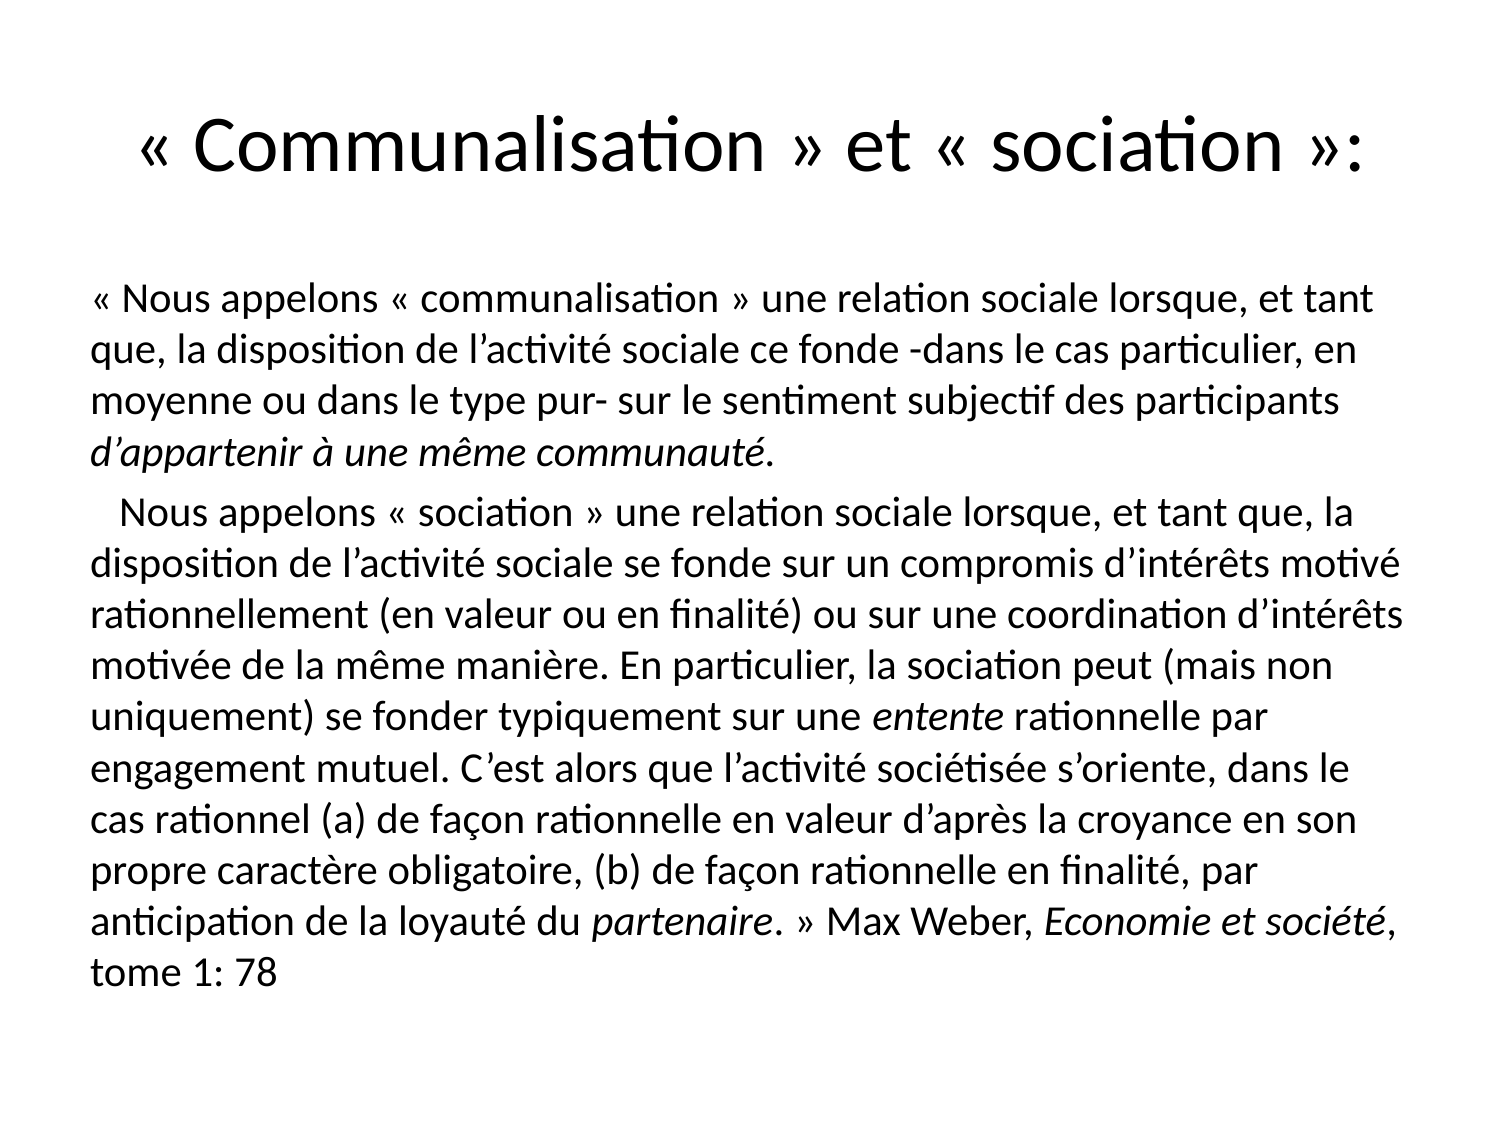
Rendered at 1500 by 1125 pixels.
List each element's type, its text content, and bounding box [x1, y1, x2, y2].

list « Nous appelons « communalisation » une relation sociale lorsque, et tant que, la disposition de l’activité sociale ce fonde -dans le cas particulier, en moyenne ou dans le type pur- sur le sentiment subjectif des participants d’appartenir à une même communauté. Nous appelons « sociation » une relation sociale lorsque, et tant que, la disposition de l’activité sociale se fonde sur un compromis d’intérêts motivé rationnellement (en valeur ou en finalité) ou sur une coordination d’intérêts motivée de la même manière. En particulier, la sociation peut (mais non uniquement) se fonder typiquement sur une entente rationnelle par engagement mutuel. C’est alors que l’activité sociétisée s’oriente, dans le cas rationnel (a) de façon rationnelle en valeur d’après la croyance en son propre caractère obligatoire, (b) de façon rationnelle en finalité, par anticipation de la loyauté du partenaire. » Max Weber, Economie et société, tome 1: 78 [75, 262, 1425, 1005]
title « Communalisation » et « sociation »: [75, 45, 1425, 233]
